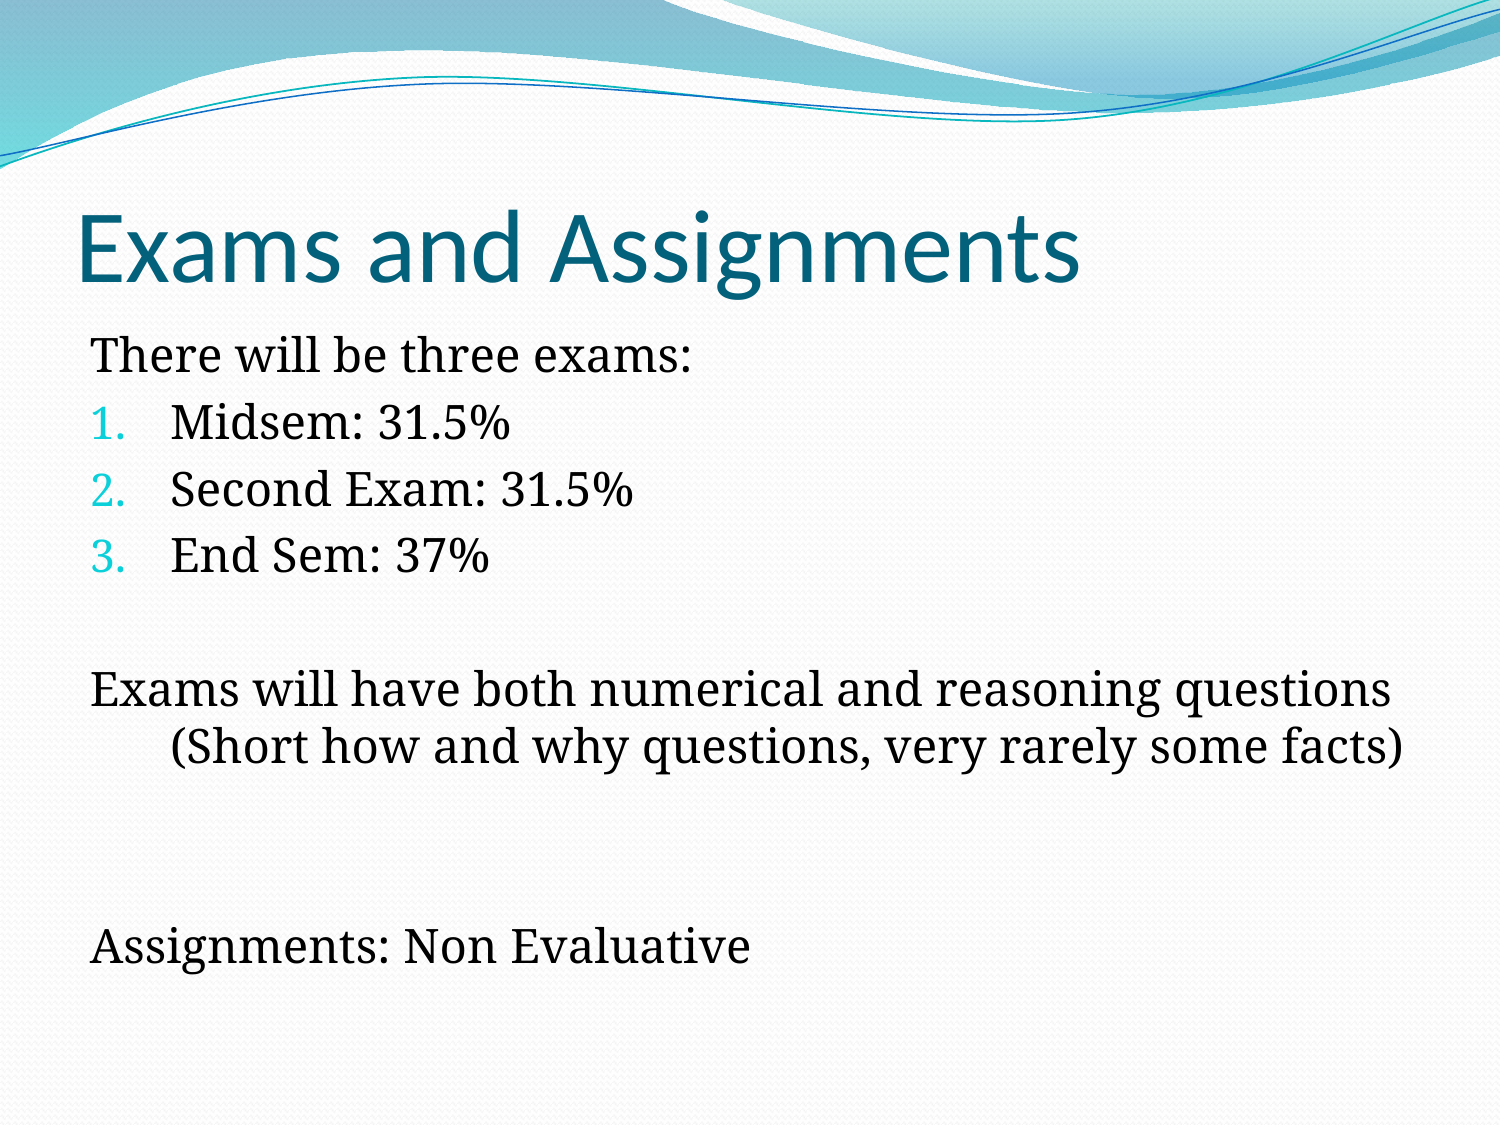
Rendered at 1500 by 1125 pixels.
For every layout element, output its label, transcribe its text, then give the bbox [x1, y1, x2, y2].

title Exams and Assignments [75, 115, 1425, 303]
list There will be three exams: Midsem: 31.5% Second Exam: 31.5% End Sem: 37% Exams will have both numerical and reasoning questions (Short how and why questions, very rarely some facts) Assignments: Non Evaluative [75, 317, 1425, 1038]
